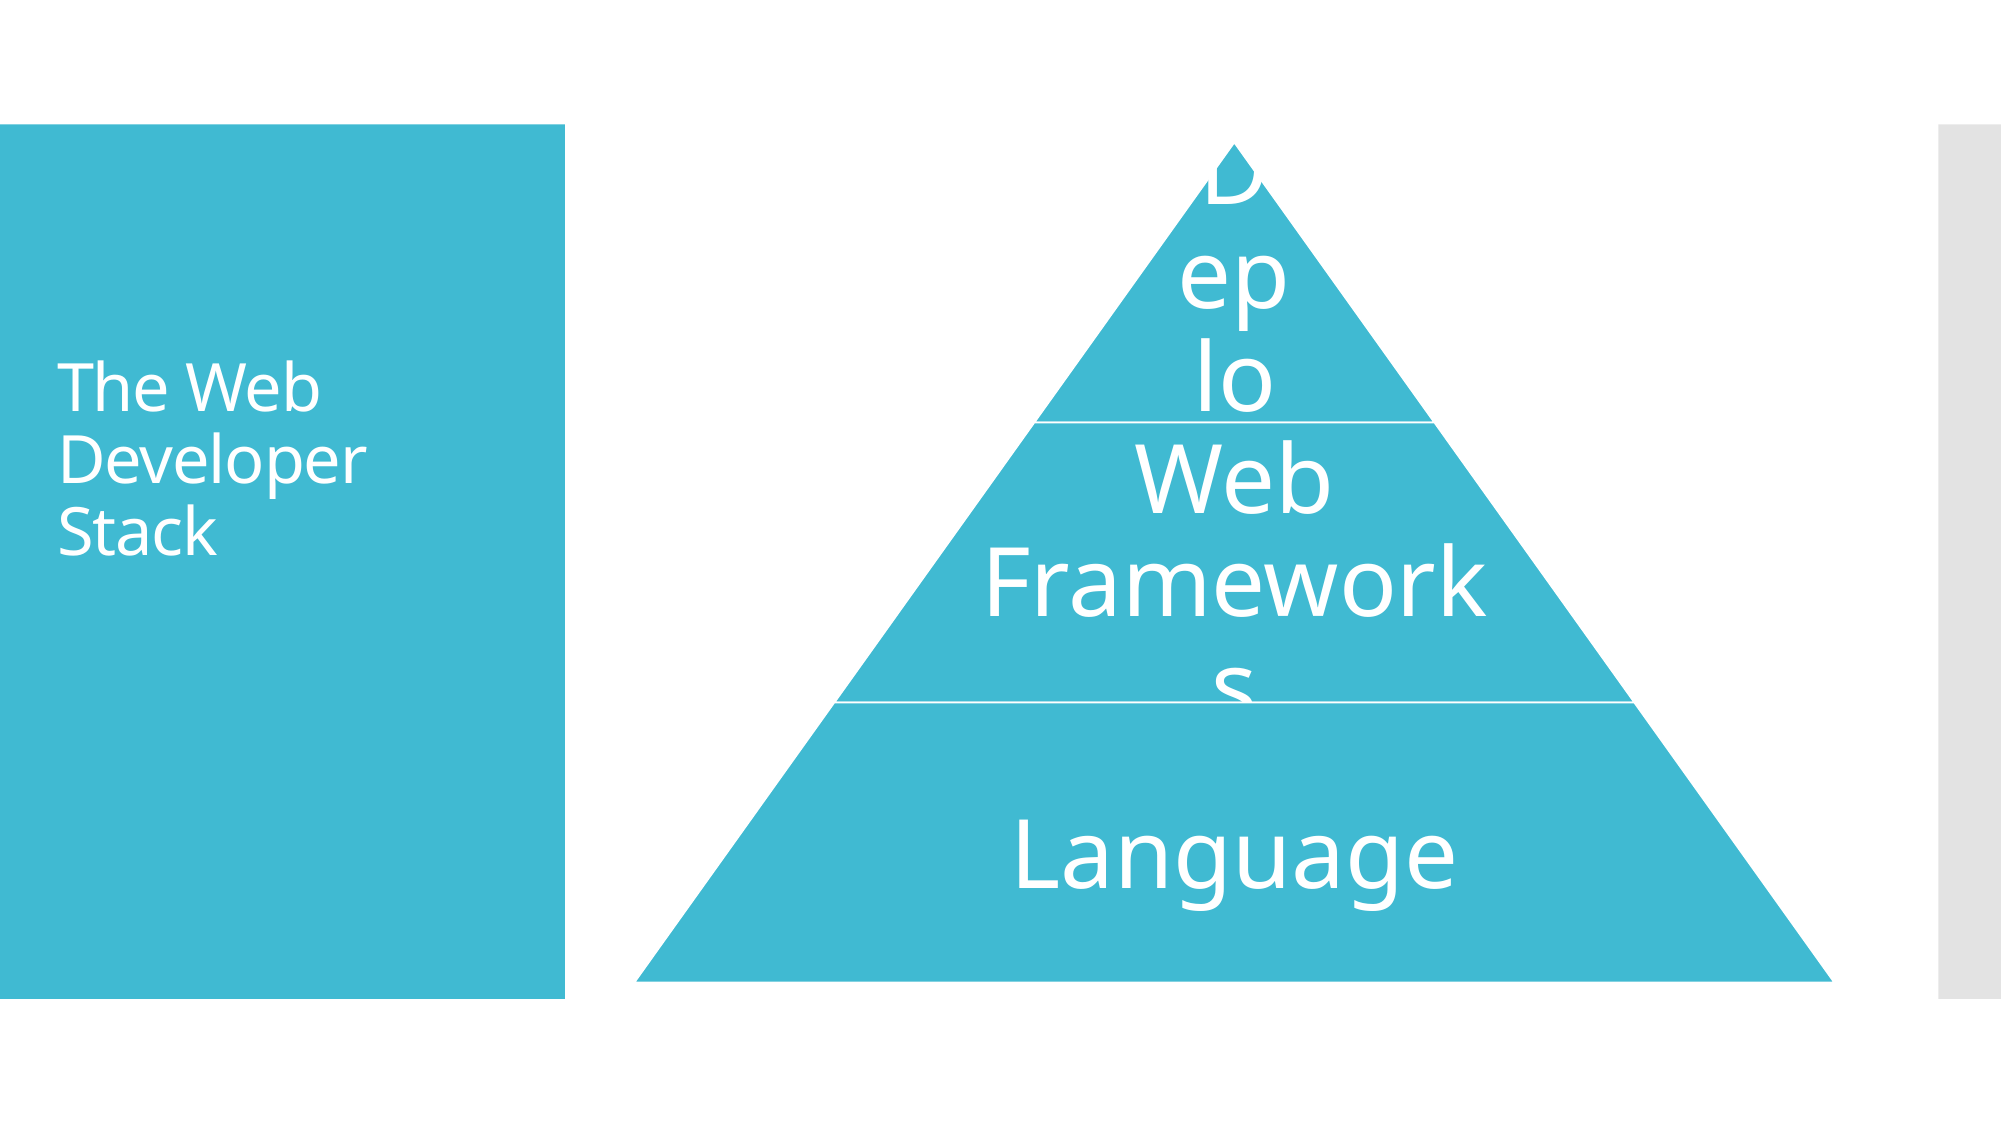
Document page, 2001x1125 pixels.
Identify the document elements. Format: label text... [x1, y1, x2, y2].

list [634, 142, 1835, 983]
title The Web Developer Stack [41, 187, 507, 578]
